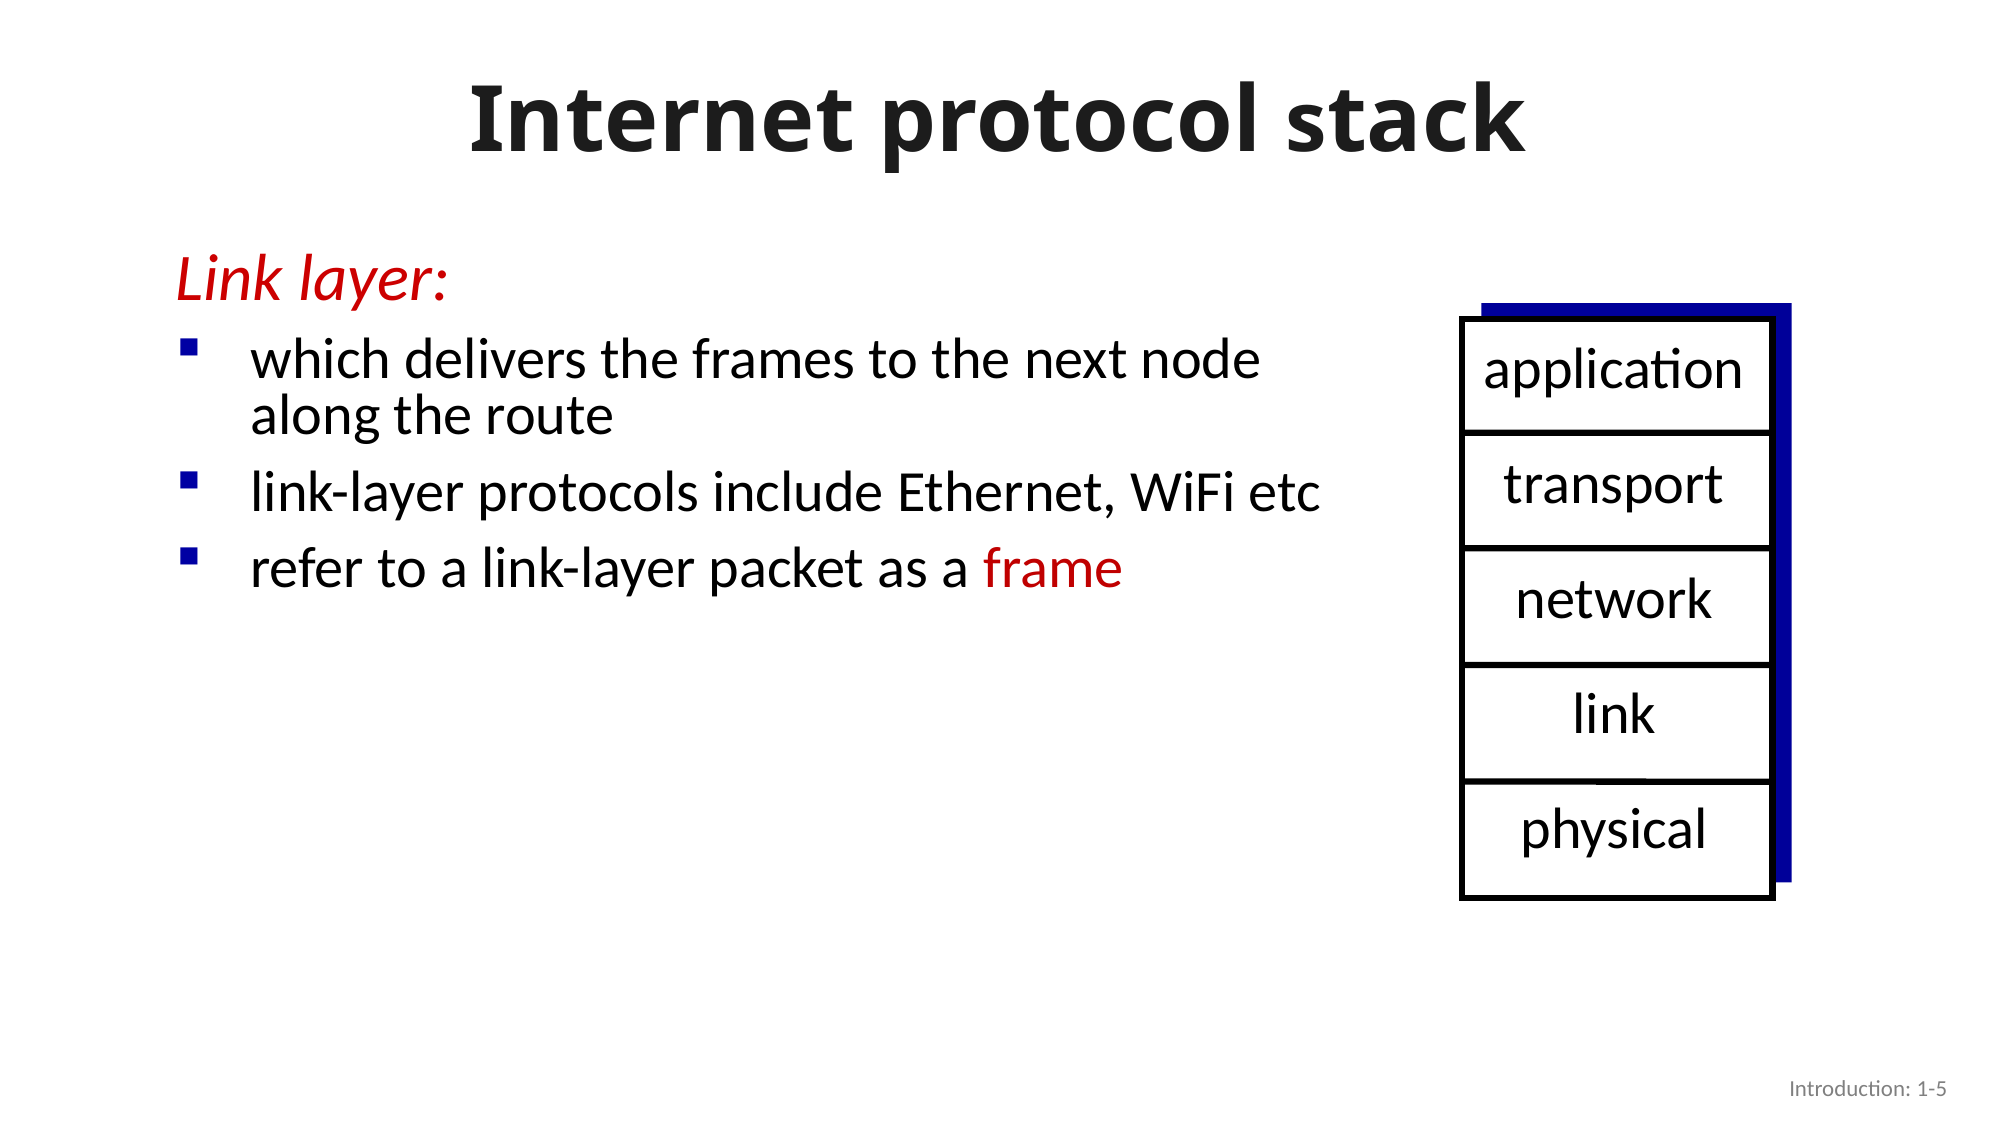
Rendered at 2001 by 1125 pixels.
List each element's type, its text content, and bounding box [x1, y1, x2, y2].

slide_number Introduction: 1- [1512, 1056, 1963, 1117]
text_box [1460, 303, 1792, 899]
text_box Link layer: which delivers the frames to the next node along the route link-layer protocols include Ethernet, WiFi etc refer to a link-layer packet as a frame [160, 241, 1370, 1049]
title Internet protocol stack [135, 47, 1861, 195]
